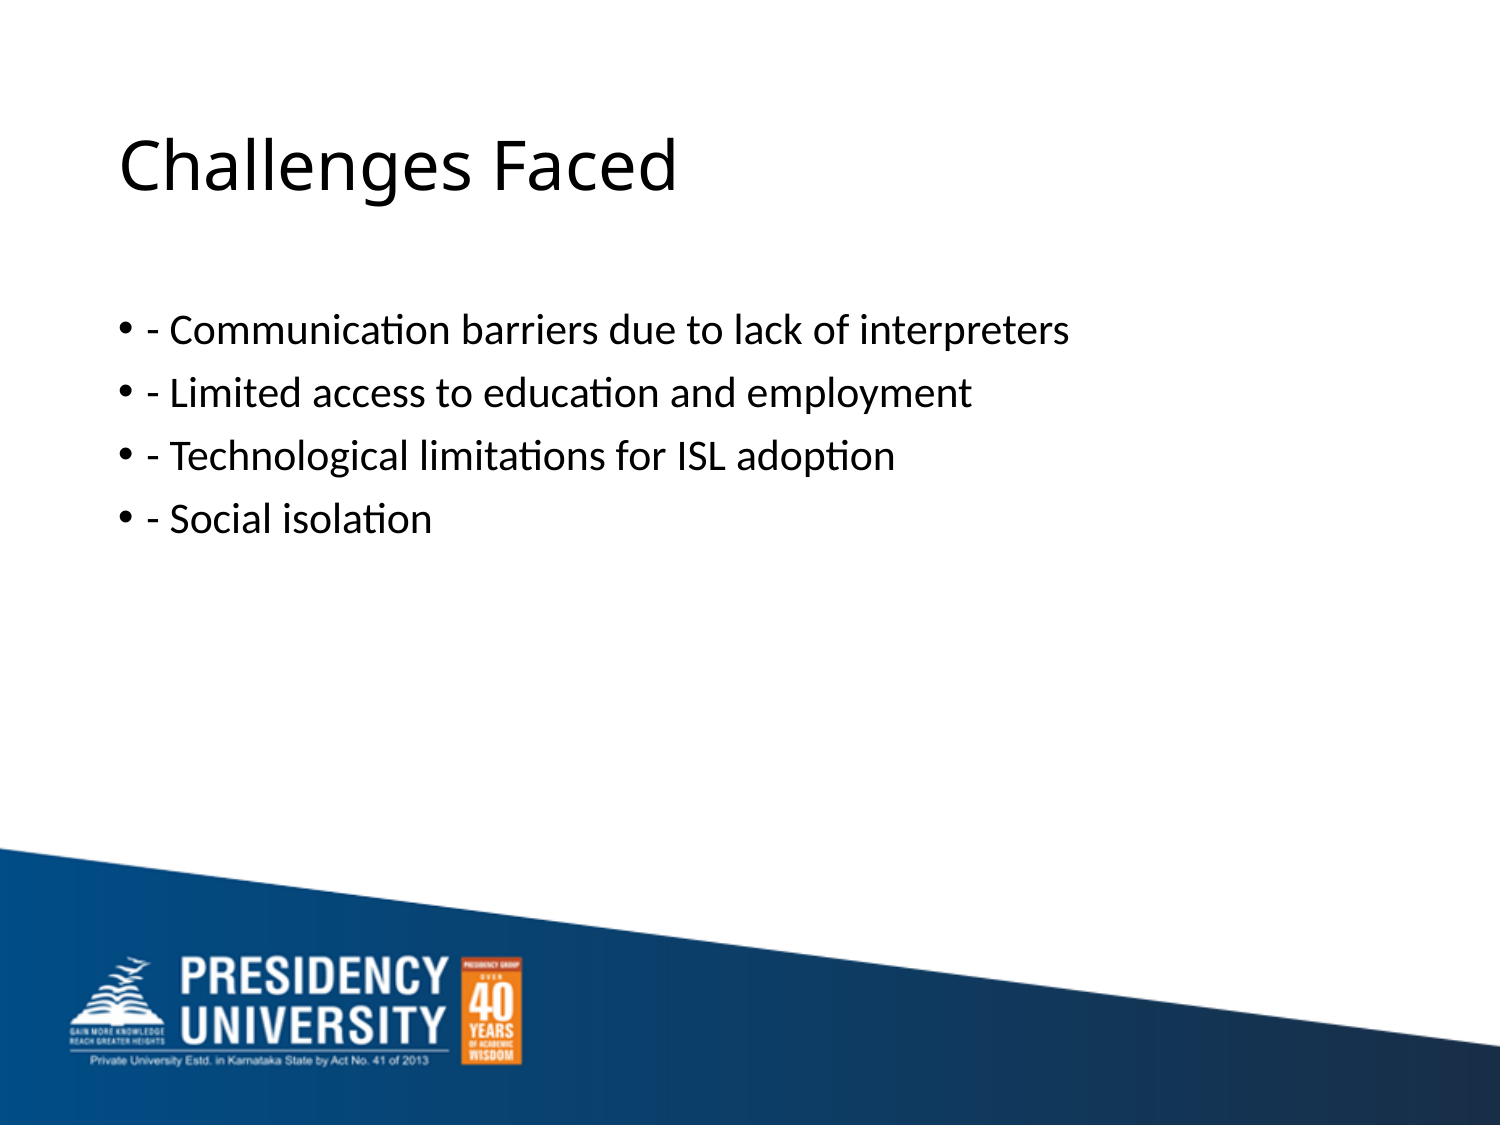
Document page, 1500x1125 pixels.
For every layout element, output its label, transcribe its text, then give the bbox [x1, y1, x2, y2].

list - Communication barriers due to lack of interpreters - Limited access to education and employment - Technological limitations for ISL adoption - Social isolation [103, 299, 1397, 1014]
picture [0, 845, 1500, 1125]
title Challenges Faced [103, 59, 1397, 278]
